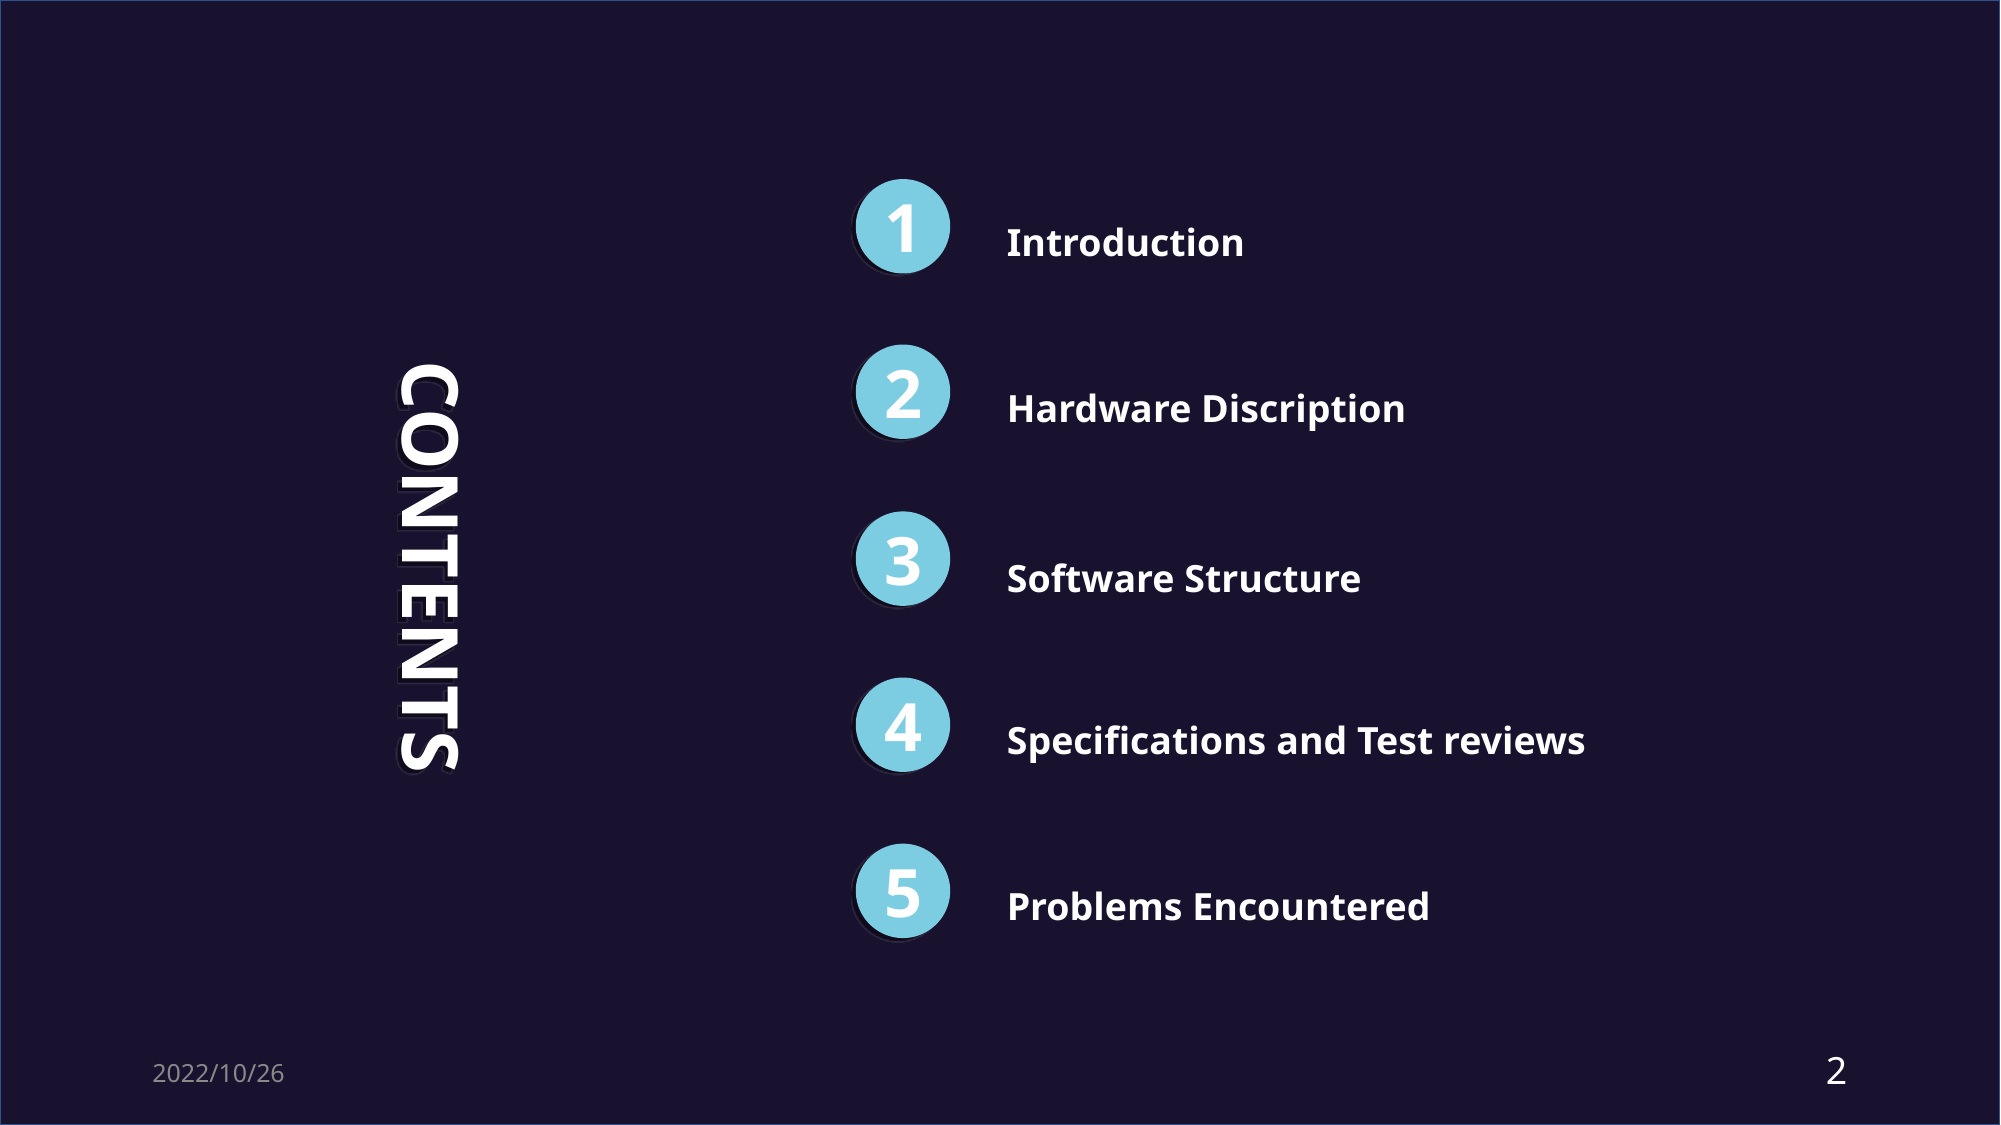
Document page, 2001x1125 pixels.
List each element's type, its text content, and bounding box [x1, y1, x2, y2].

text_box Problems Encountered [991, 853, 1770, 936]
text_box Introduction [991, 188, 1770, 272]
text_box 3 [855, 511, 951, 606]
text_box 1 [855, 179, 951, 274]
text_box 2 [1412, 1042, 1863, 1103]
text_box Specifications and Test reviews [991, 687, 1770, 770]
text_box [0, 0, 2000, 1125]
text_box Hardware Discription [991, 354, 1770, 438]
text_box 4 [855, 677, 951, 772]
text_box 5 [855, 843, 951, 939]
text_box CONTENTS [379, 345, 488, 789]
text_box 2 [855, 344, 951, 439]
text_box Software Structure [991, 524, 1770, 608]
text_box 2022/10/26 [137, 1042, 588, 1103]
